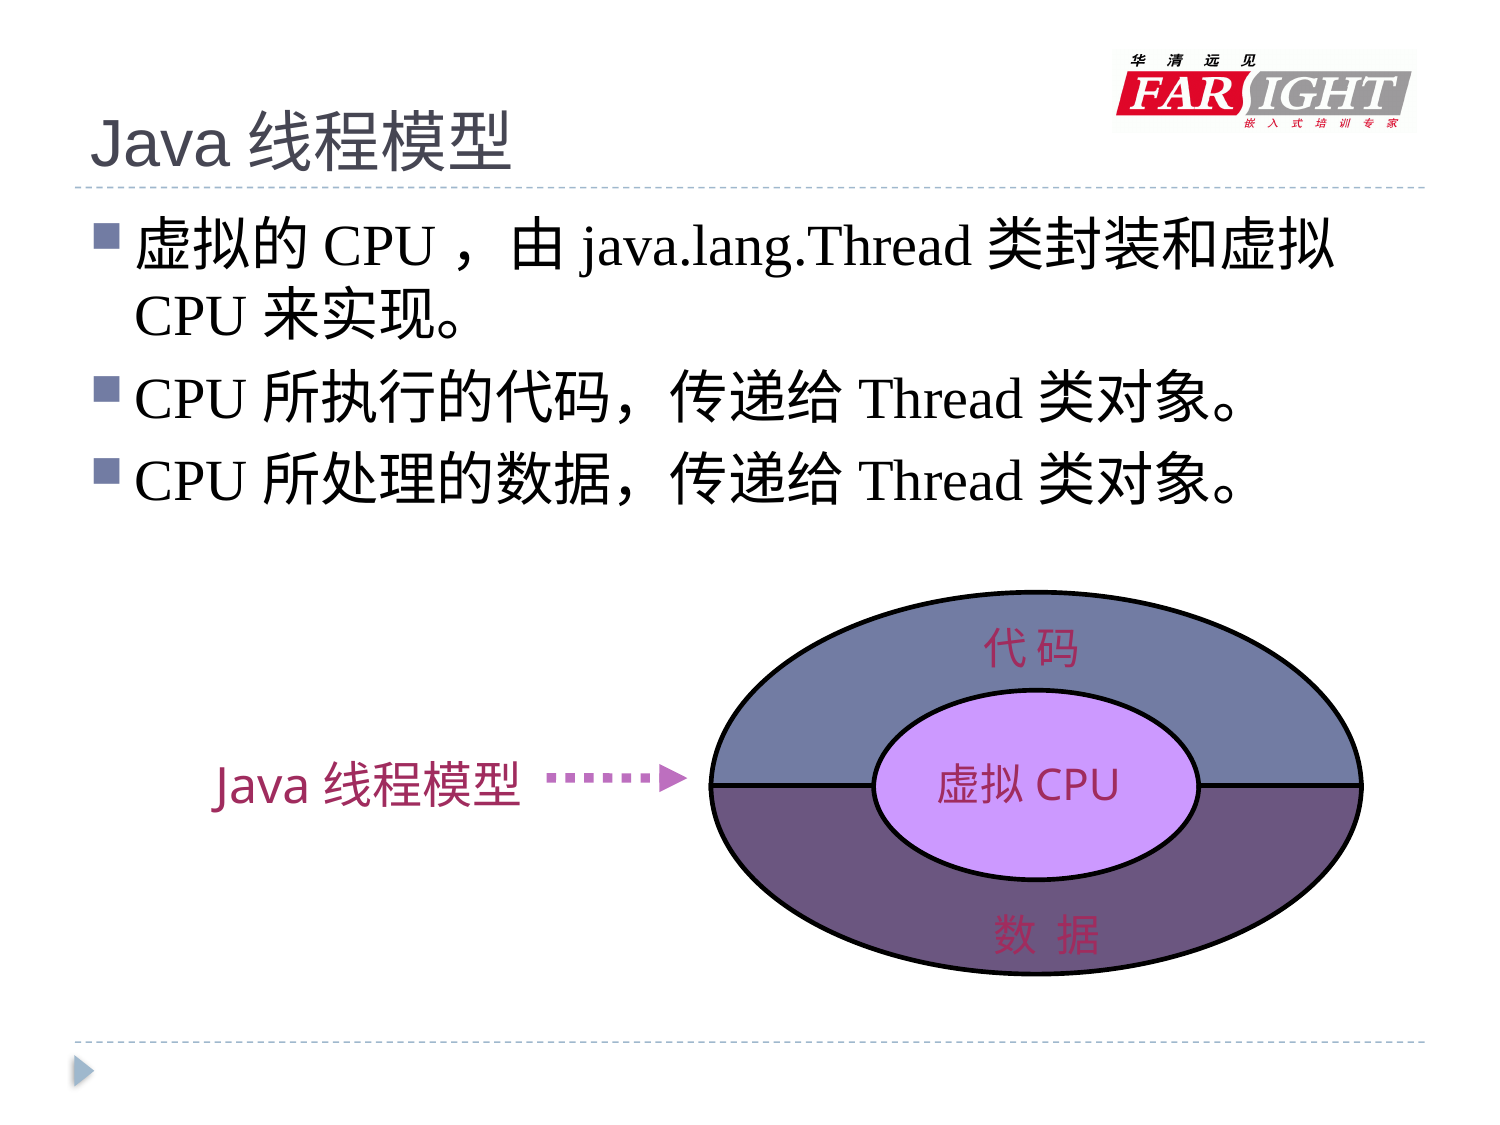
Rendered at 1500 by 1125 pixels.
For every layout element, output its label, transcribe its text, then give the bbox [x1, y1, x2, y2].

title Java线程模型 [74, 24, 1426, 188]
text_box [673, 771, 688, 785]
text_box [960, 969, 1112, 975]
text_box [710, 785, 1362, 965]
list 虚拟的CPU，由java.lang.Thread类封装和虚拟CPU来实现。 CPU所执行的代码，传递给Thread类对象。 CPU所处理的数据，传递给Thread类对象。 [74, 199, 1426, 1006]
text_box 虚拟CPU [888, 747, 1170, 818]
text_box [874, 691, 1198, 879]
text_box Java线程模型 [175, 753, 563, 814]
text_box 代 码 [917, 611, 1147, 683]
text_box 数 据 [932, 898, 1162, 969]
text_box [711, 592, 1362, 785]
